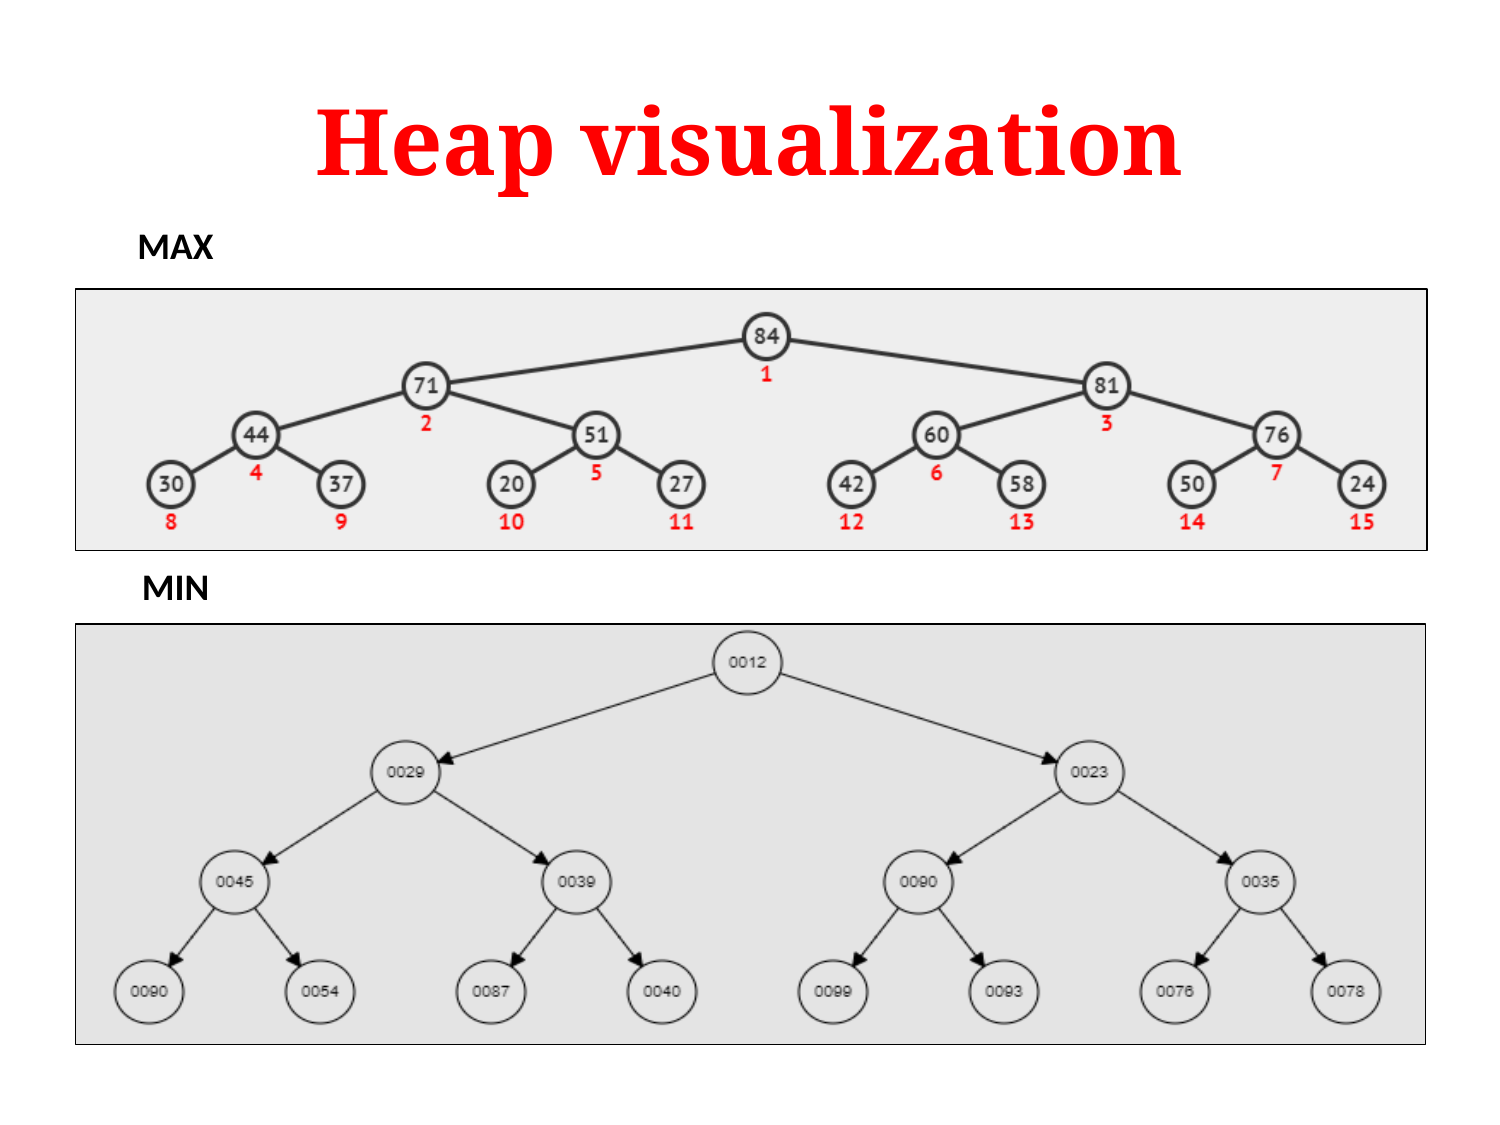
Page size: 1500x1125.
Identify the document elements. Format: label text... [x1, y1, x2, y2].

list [75, 289, 1427, 551]
picture [75, 624, 1426, 1044]
text_box MAX [76, 214, 275, 275]
title Heap visualization [75, 45, 1425, 233]
text_box MIN [76, 564, 275, 607]
